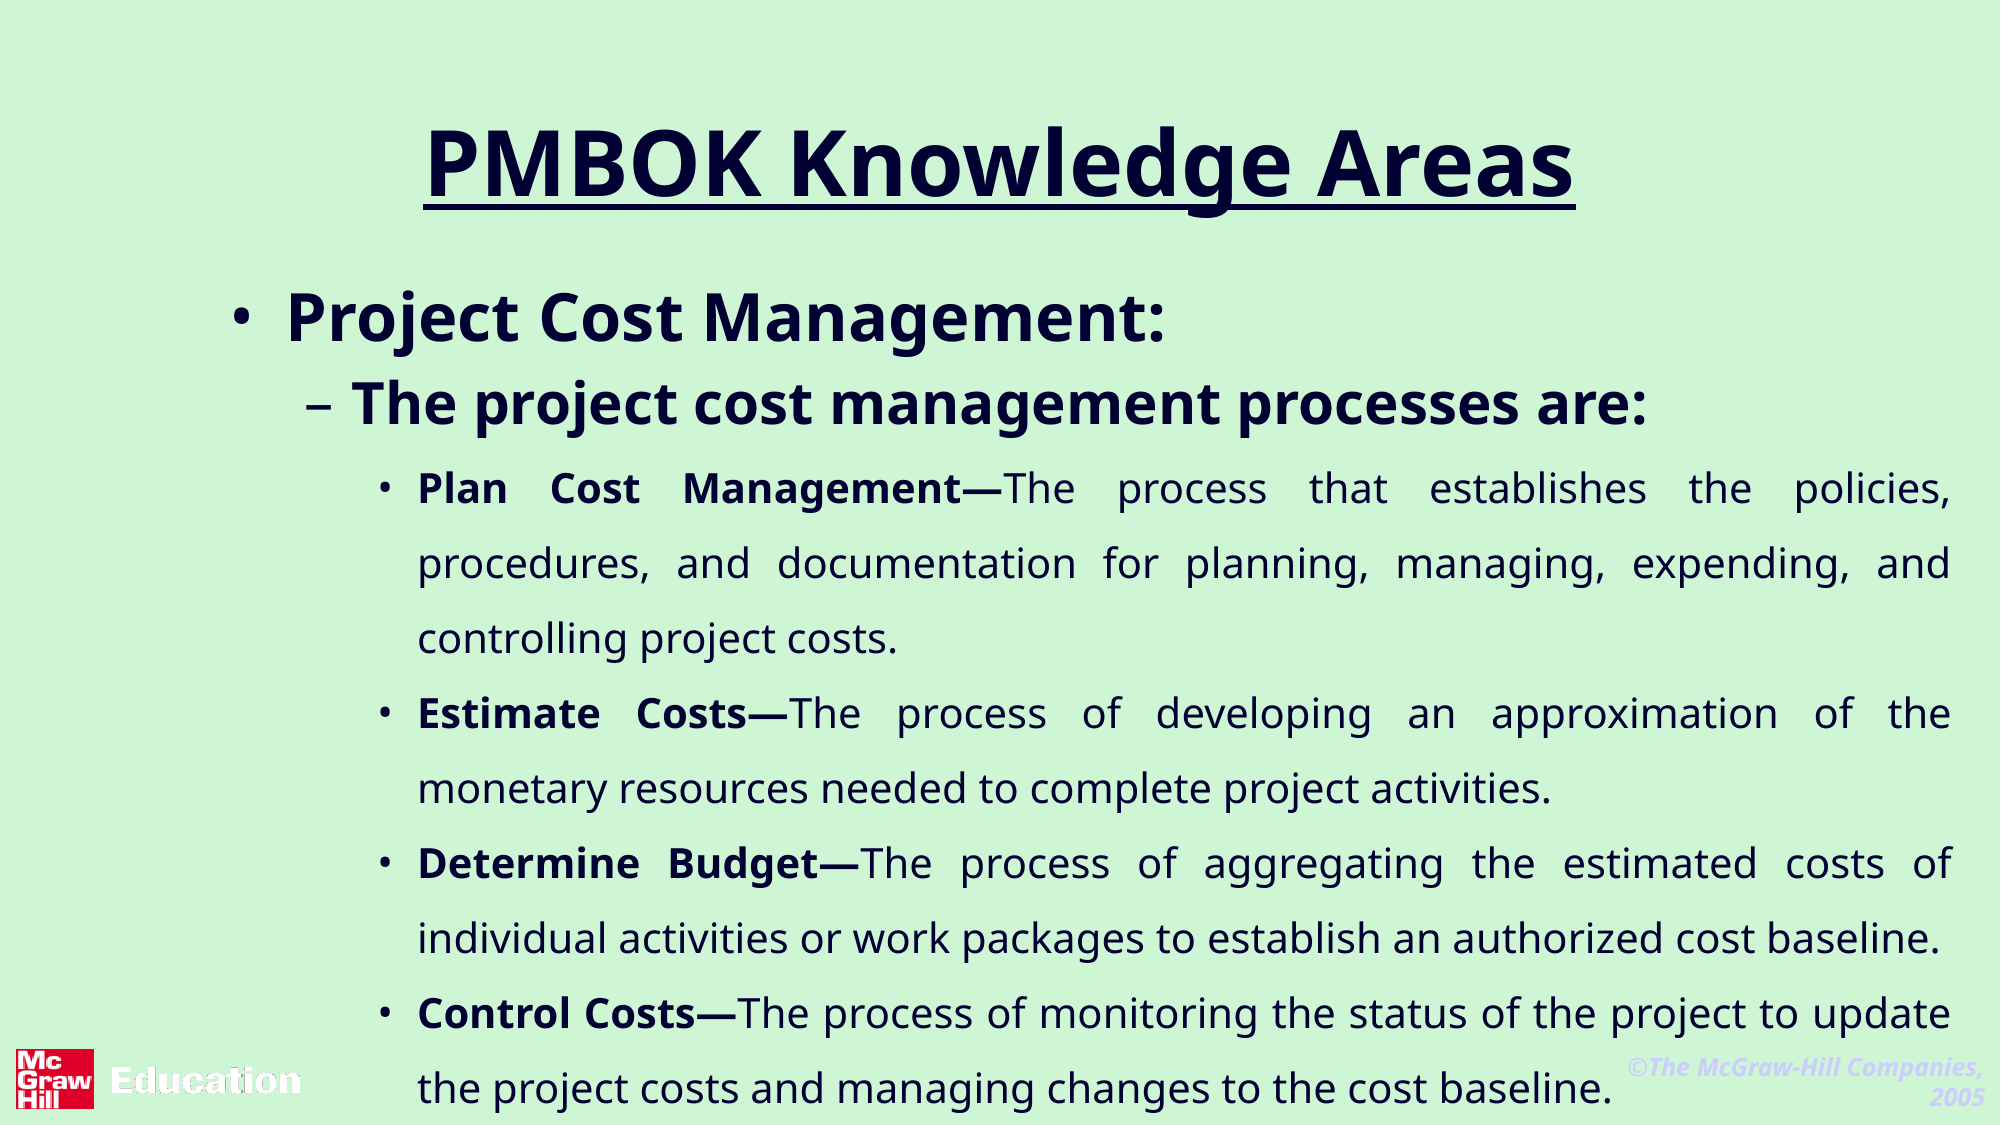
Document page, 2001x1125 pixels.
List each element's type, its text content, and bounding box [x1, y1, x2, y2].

picture [16, 1049, 300, 1109]
title PMBOK Knowledge Areas [362, 66, 1638, 254]
list Project Cost Management: The project cost management processes are: Plan Cost Management—The process that establishes the policies, procedures, and documentation for planning, managing, expending, and controlling project costs. Estimate Costs—The process of developing an approximation of the monetary resources needed to complete project activities. Determine Budget—The process of aggregating the estimated costs of individual activities or work packages to establish an authorized cost baseline. Control Costs—The process of monitoring the status of the project to update the project costs and managing changes to the cost baseline. [214, 267, 1968, 1096]
